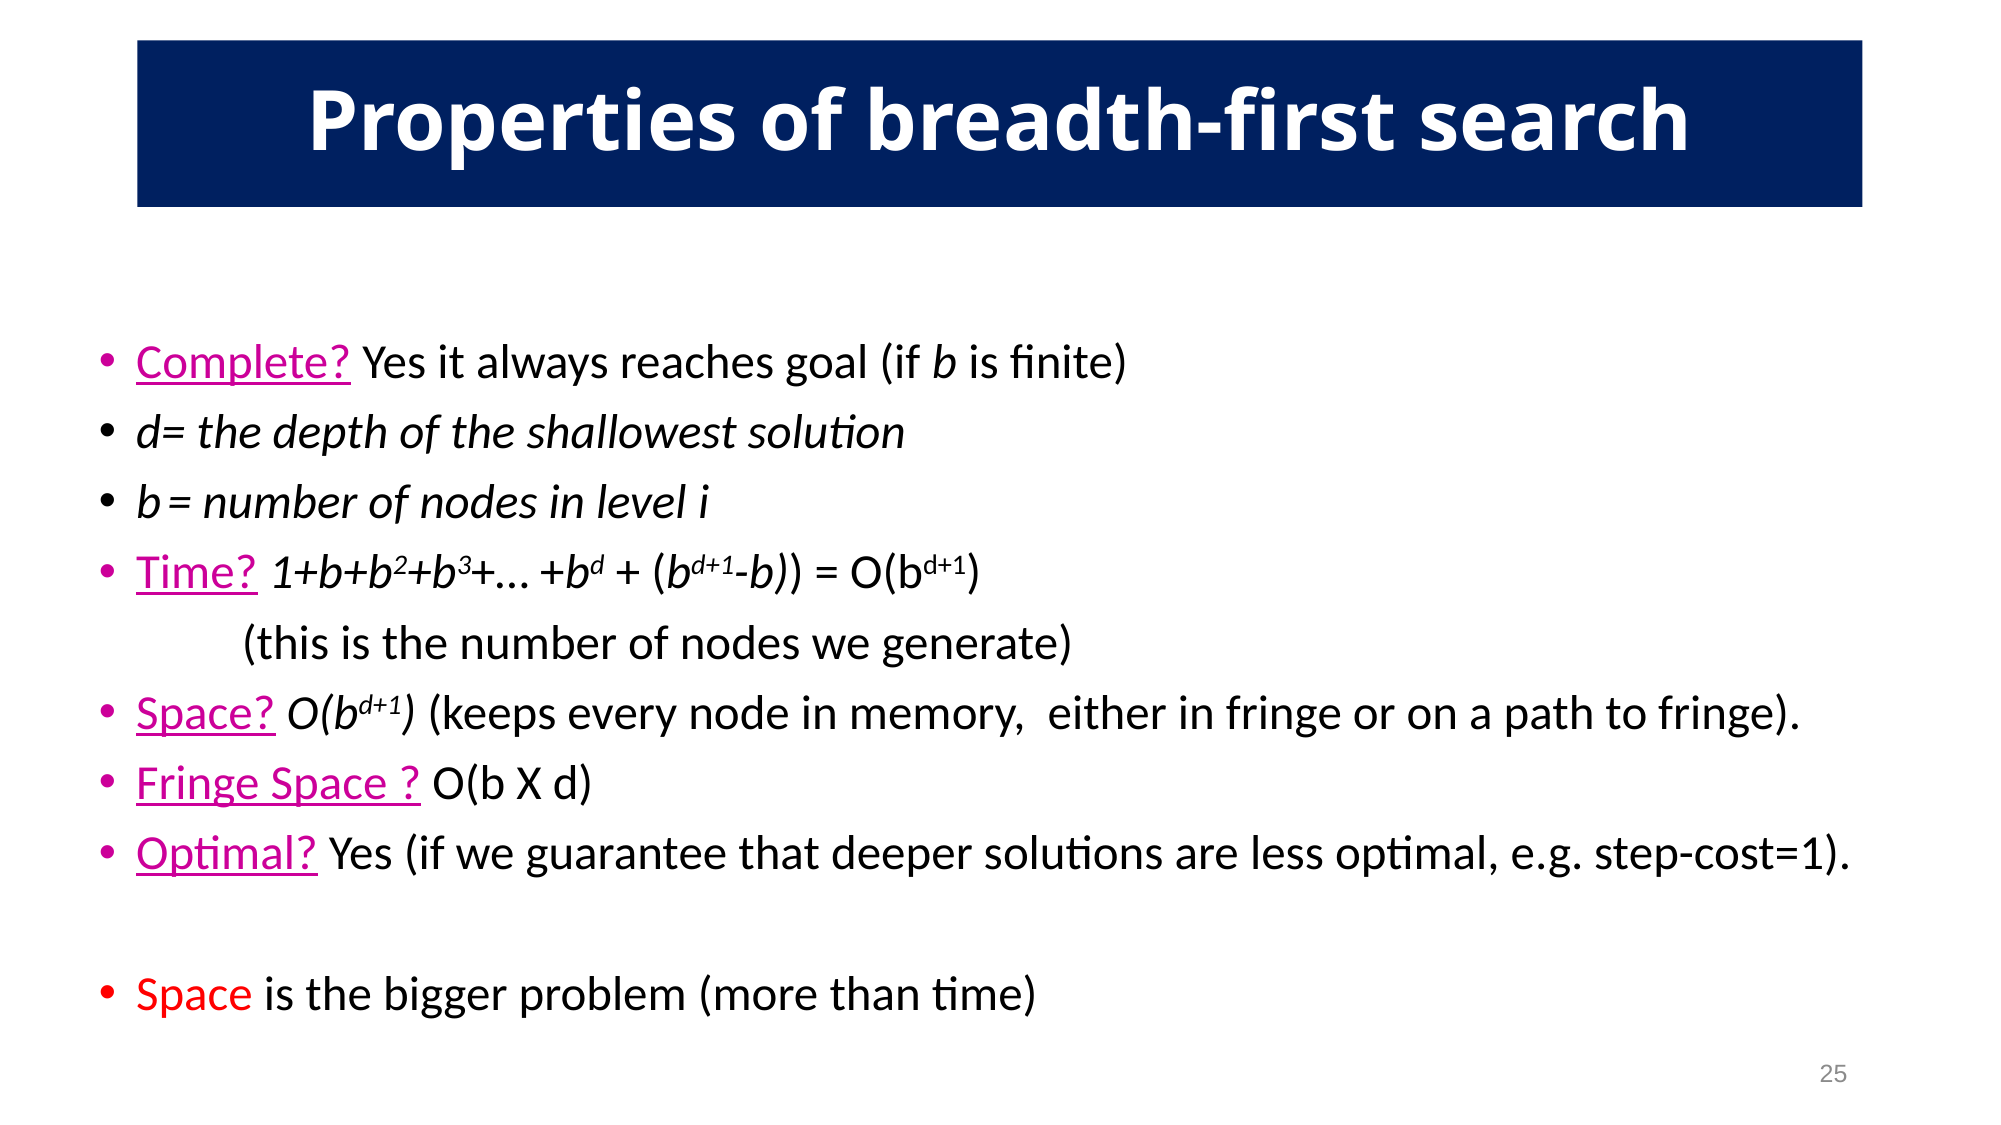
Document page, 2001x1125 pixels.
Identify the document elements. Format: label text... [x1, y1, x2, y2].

slide_number 25 [1412, 1042, 1863, 1103]
title Properties of breadth-first search [137, 40, 1863, 207]
list Complete? Yes it always reaches goal (if b is finite) d= the depth of the shallowest solution b = number of nodes in level i Time? 1+b+b2+b3+… +bd + (bd+1-b)) = O(bd+1) (this is the number of nodes we generate) Space? O(bd+1) (keeps every node in memory, either in fringe or on a path to fringe). Fringe Space ? O(b X d) Optimal? Yes (if we guarantee that deeper solutions are less optimal, e.g. step-cost=1). Space is the bigger problem (more than time) [83, 252, 1925, 1038]
